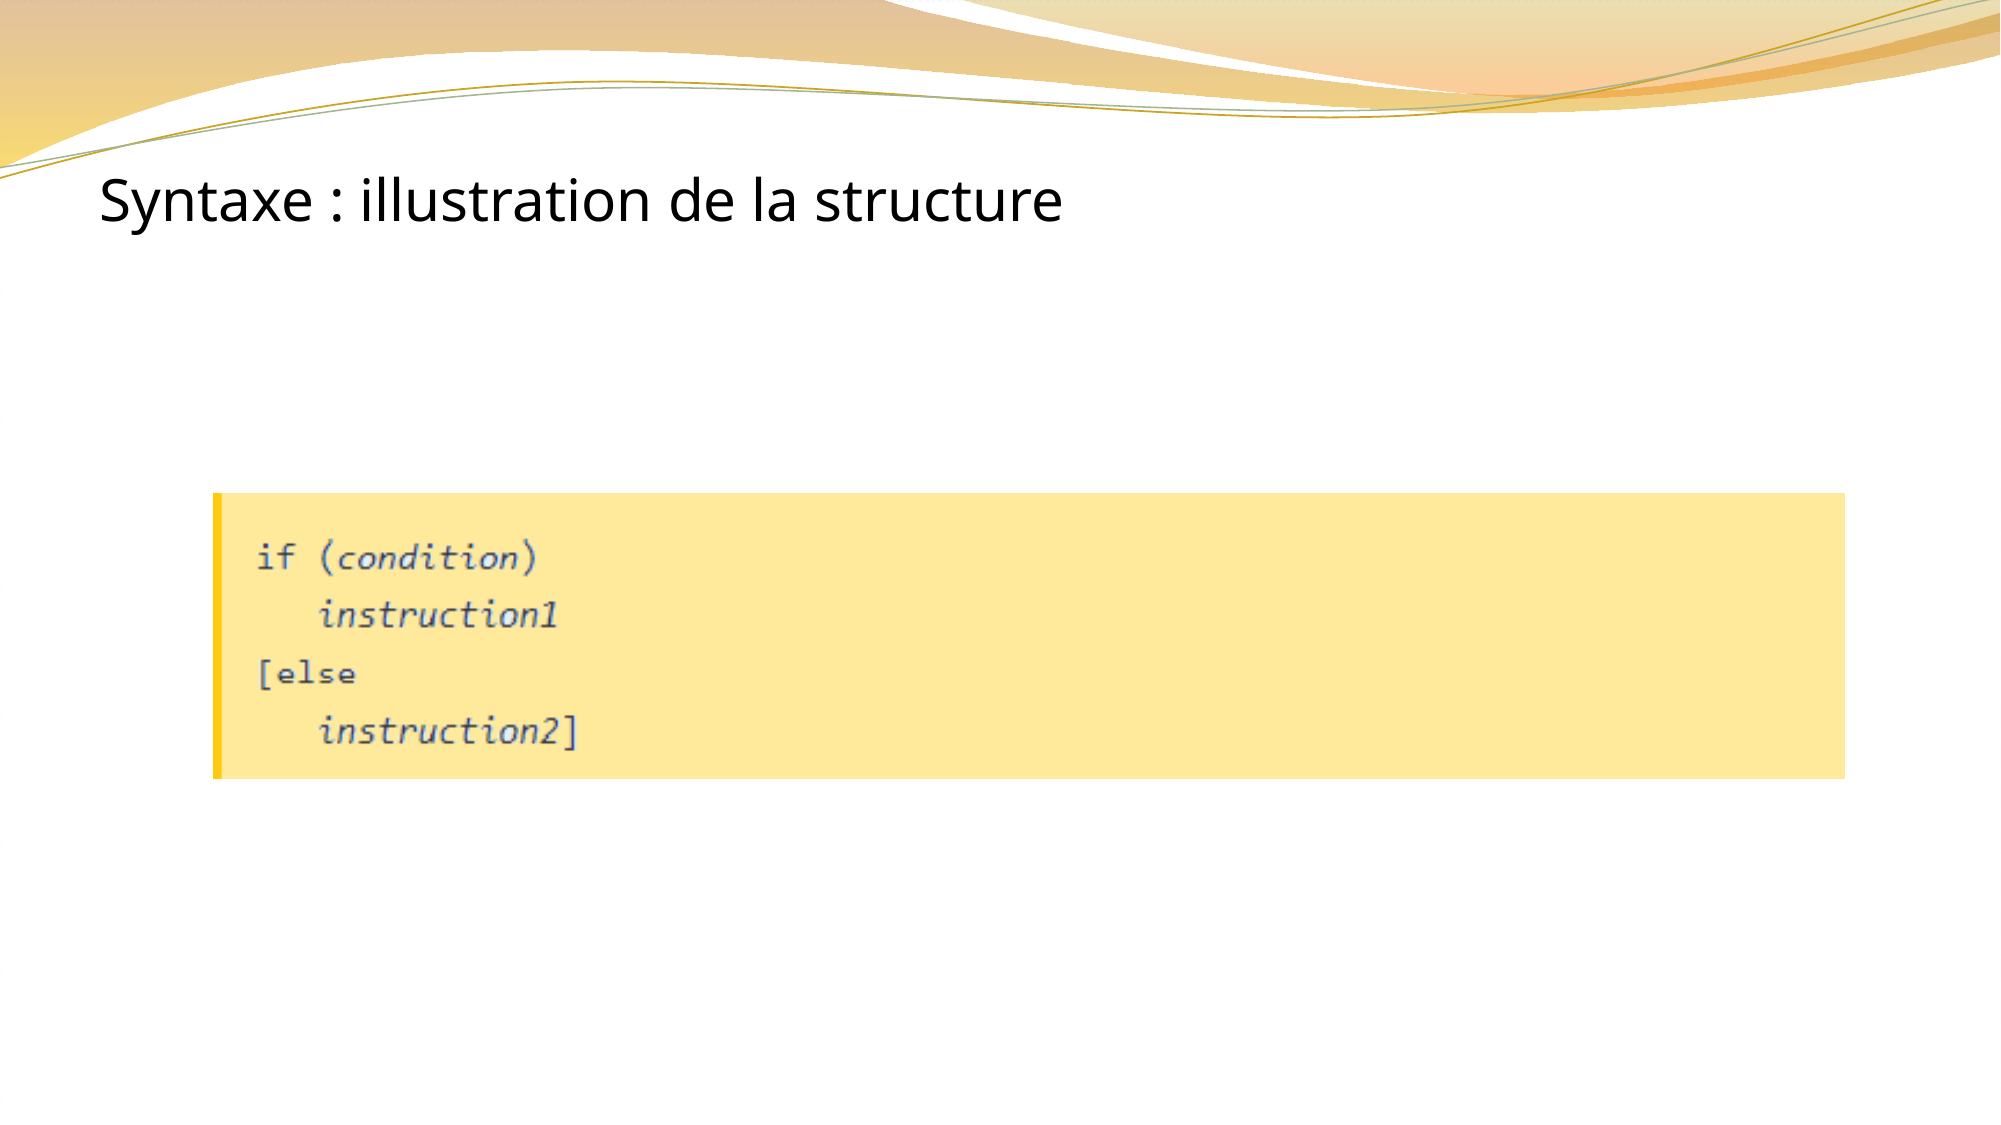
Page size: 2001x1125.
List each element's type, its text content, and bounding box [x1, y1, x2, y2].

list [213, 493, 1845, 779]
title Syntaxe : illustration de la structure [99, 115, 1900, 303]
